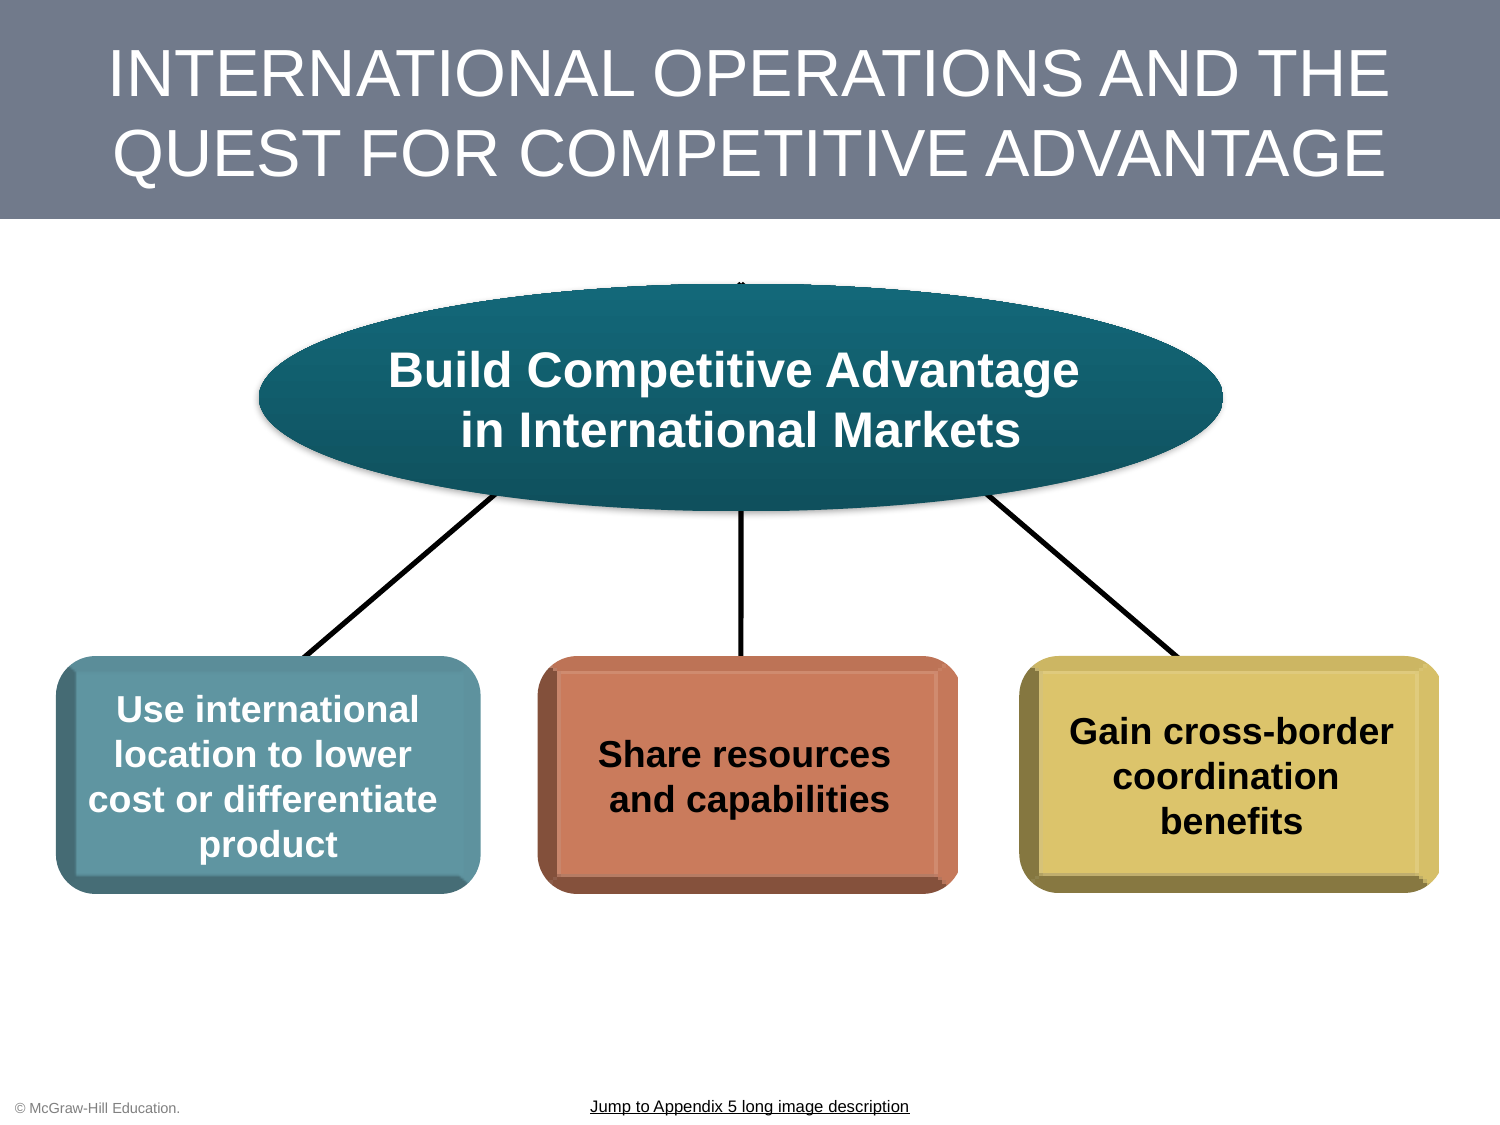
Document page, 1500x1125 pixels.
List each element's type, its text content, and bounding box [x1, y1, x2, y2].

list Jump to Appendix 5 long image description [445, 1074, 1055, 1116]
title INTERNATIONAL OPERATIONS AND THE QUEST FOR COMPETITIVE ADVANTAGE [0, 0, 1500, 219]
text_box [55, 283, 1445, 895]
